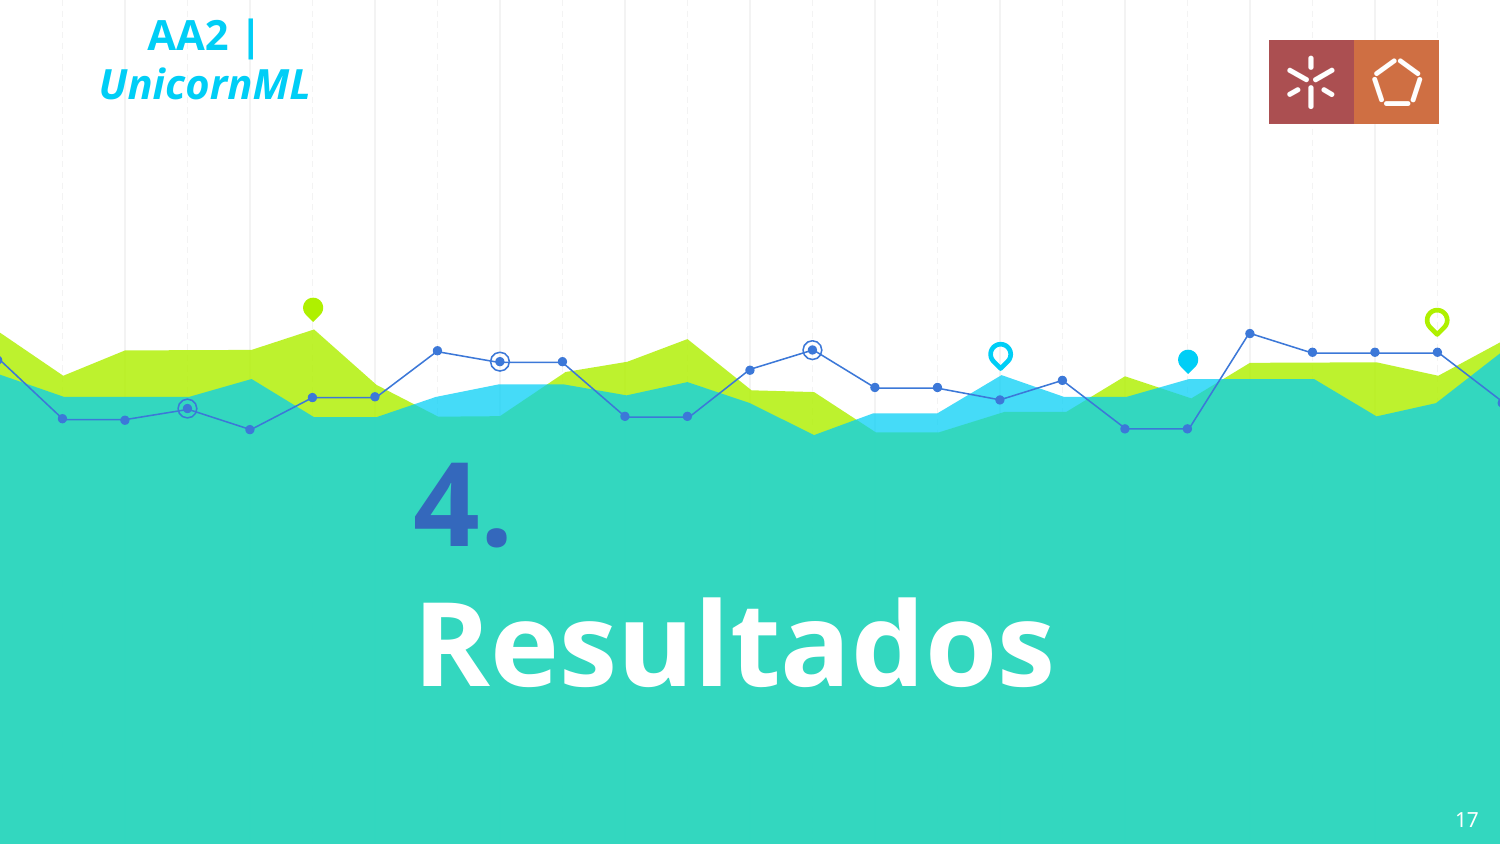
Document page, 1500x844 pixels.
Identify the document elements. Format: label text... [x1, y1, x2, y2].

title AA2 | UnicornML [46, 46, 363, 124]
title 4. Resultados [323, 557, 1177, 725]
slide_number 17 [1403, 791, 1494, 844]
picture [1269, 39, 1439, 124]
